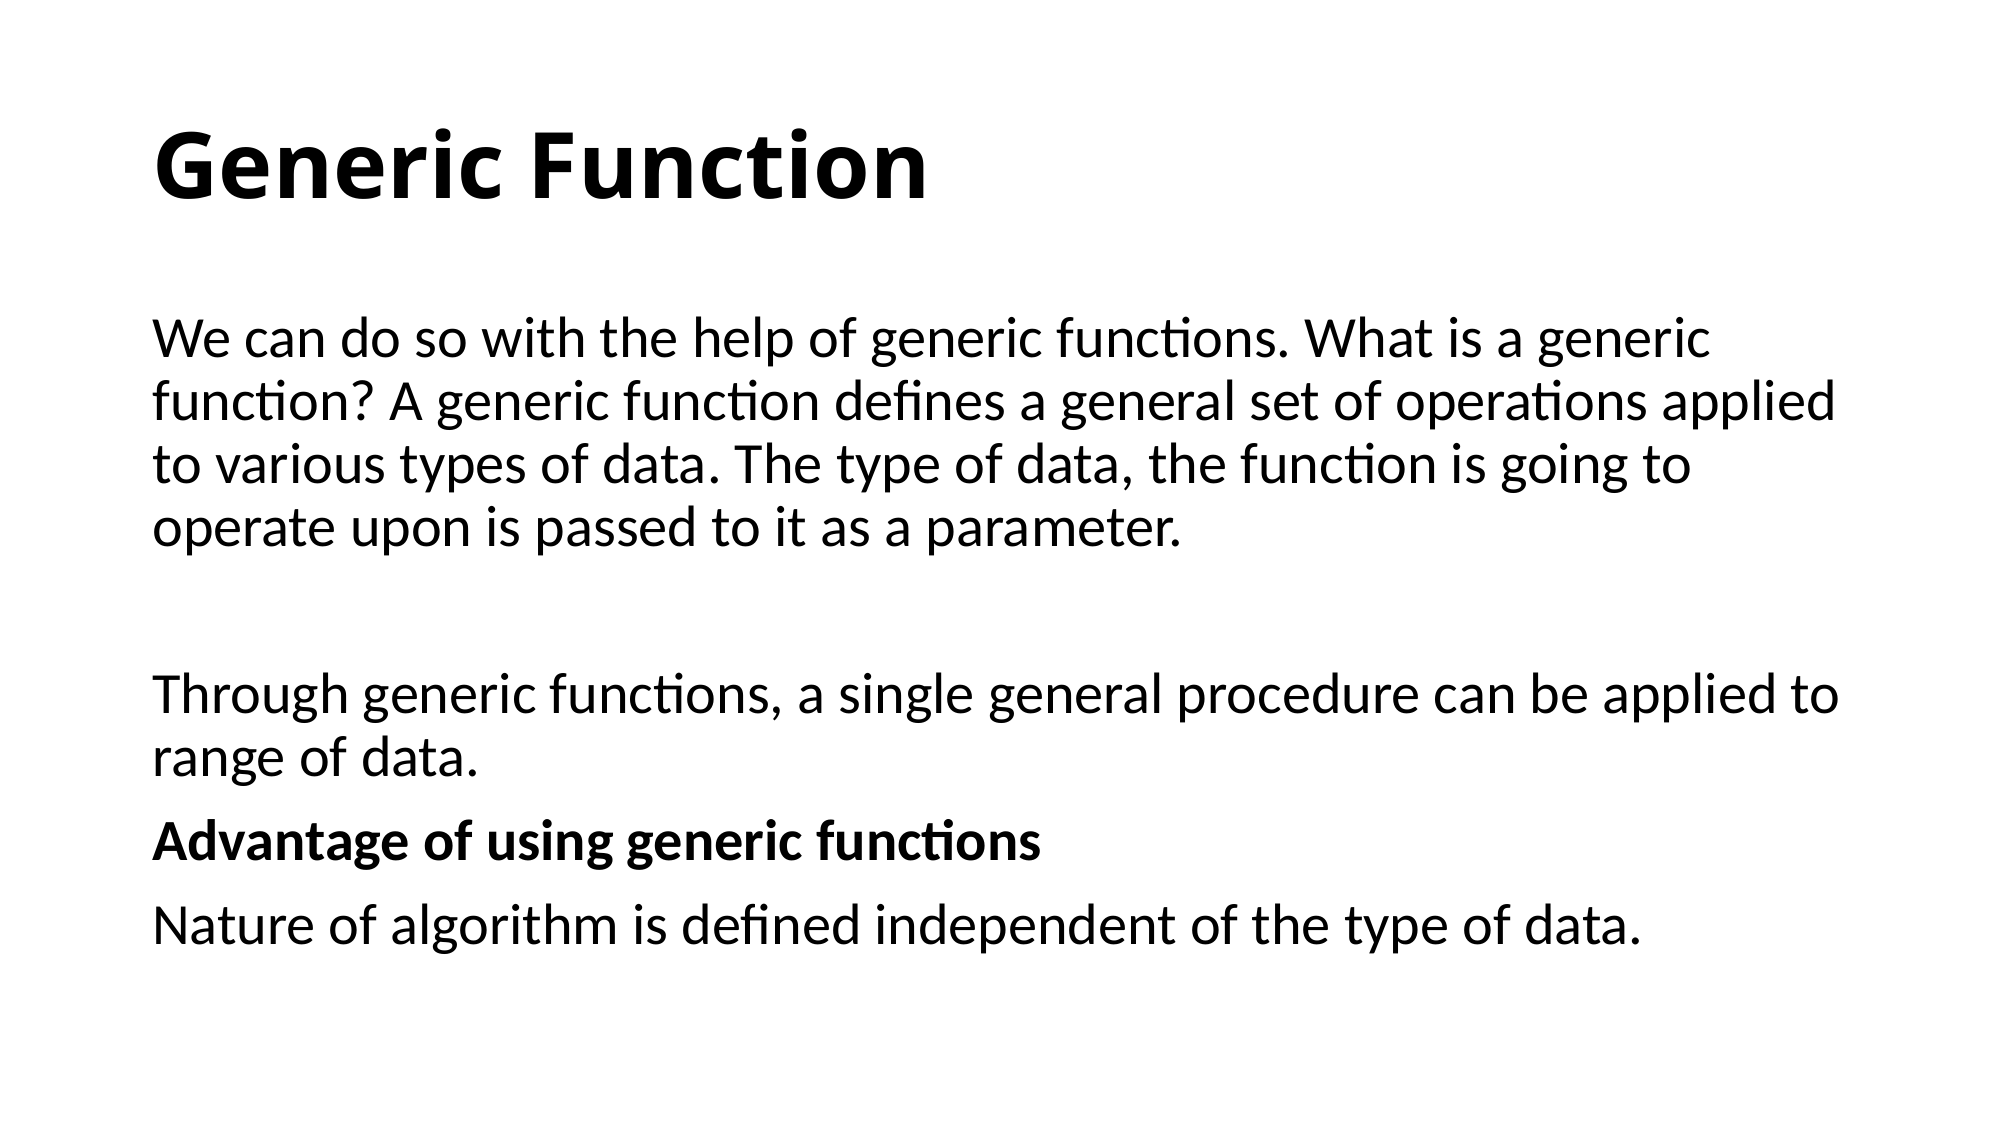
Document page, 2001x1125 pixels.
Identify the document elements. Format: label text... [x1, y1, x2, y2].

title Generic Function [137, 59, 1863, 278]
list We can do so with the help of generic functions. What is a generic function? A generic function defines a general set of operations applied to various types of data. The type of data, the function is going to operate upon is passed to it as a parameter. Through generic functions, a single general procedure can be applied to range of data. Advantage of using generic functions Nature of algorithm is defined independent of the type of data. [137, 299, 1863, 1014]
